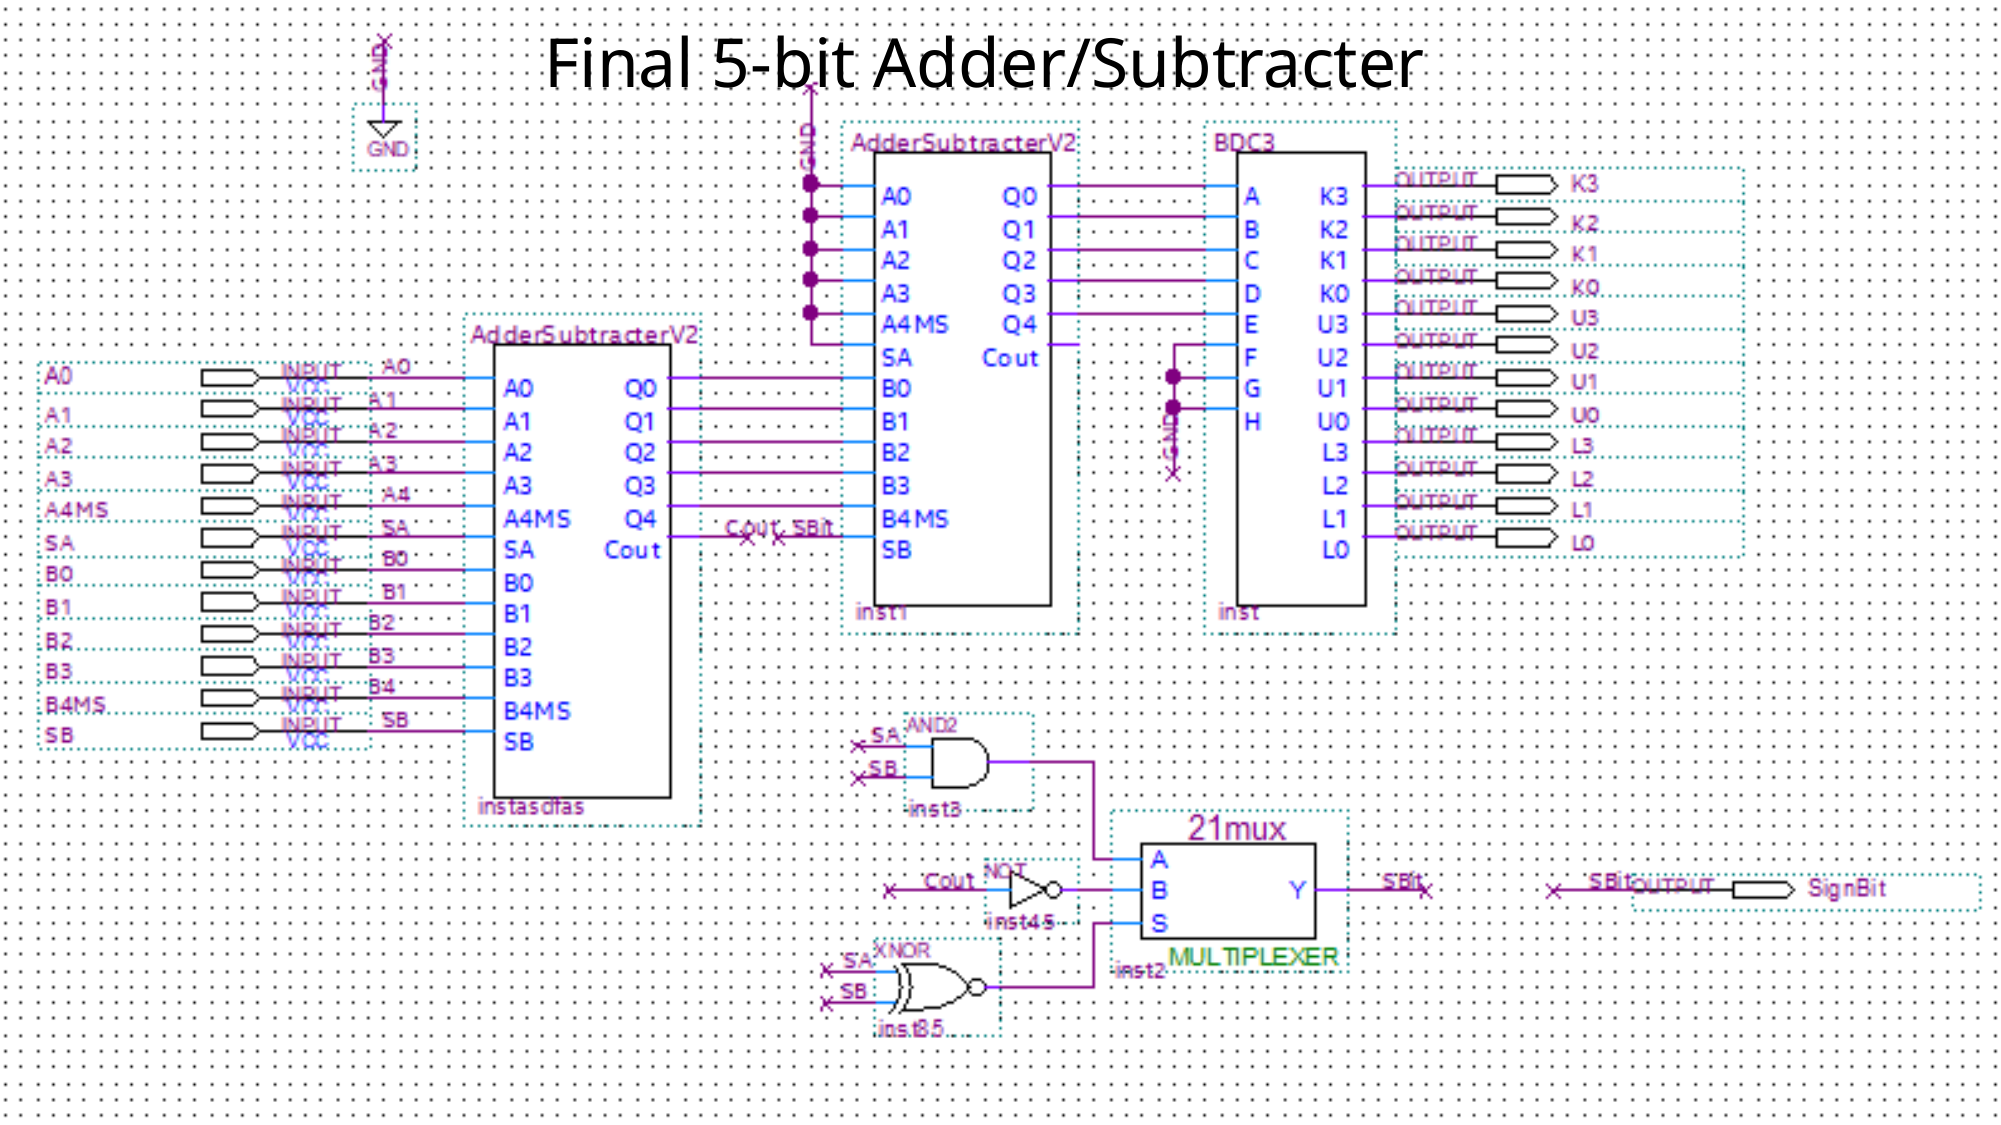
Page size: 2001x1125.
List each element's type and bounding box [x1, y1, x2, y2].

list [0, 1, 2000, 1125]
